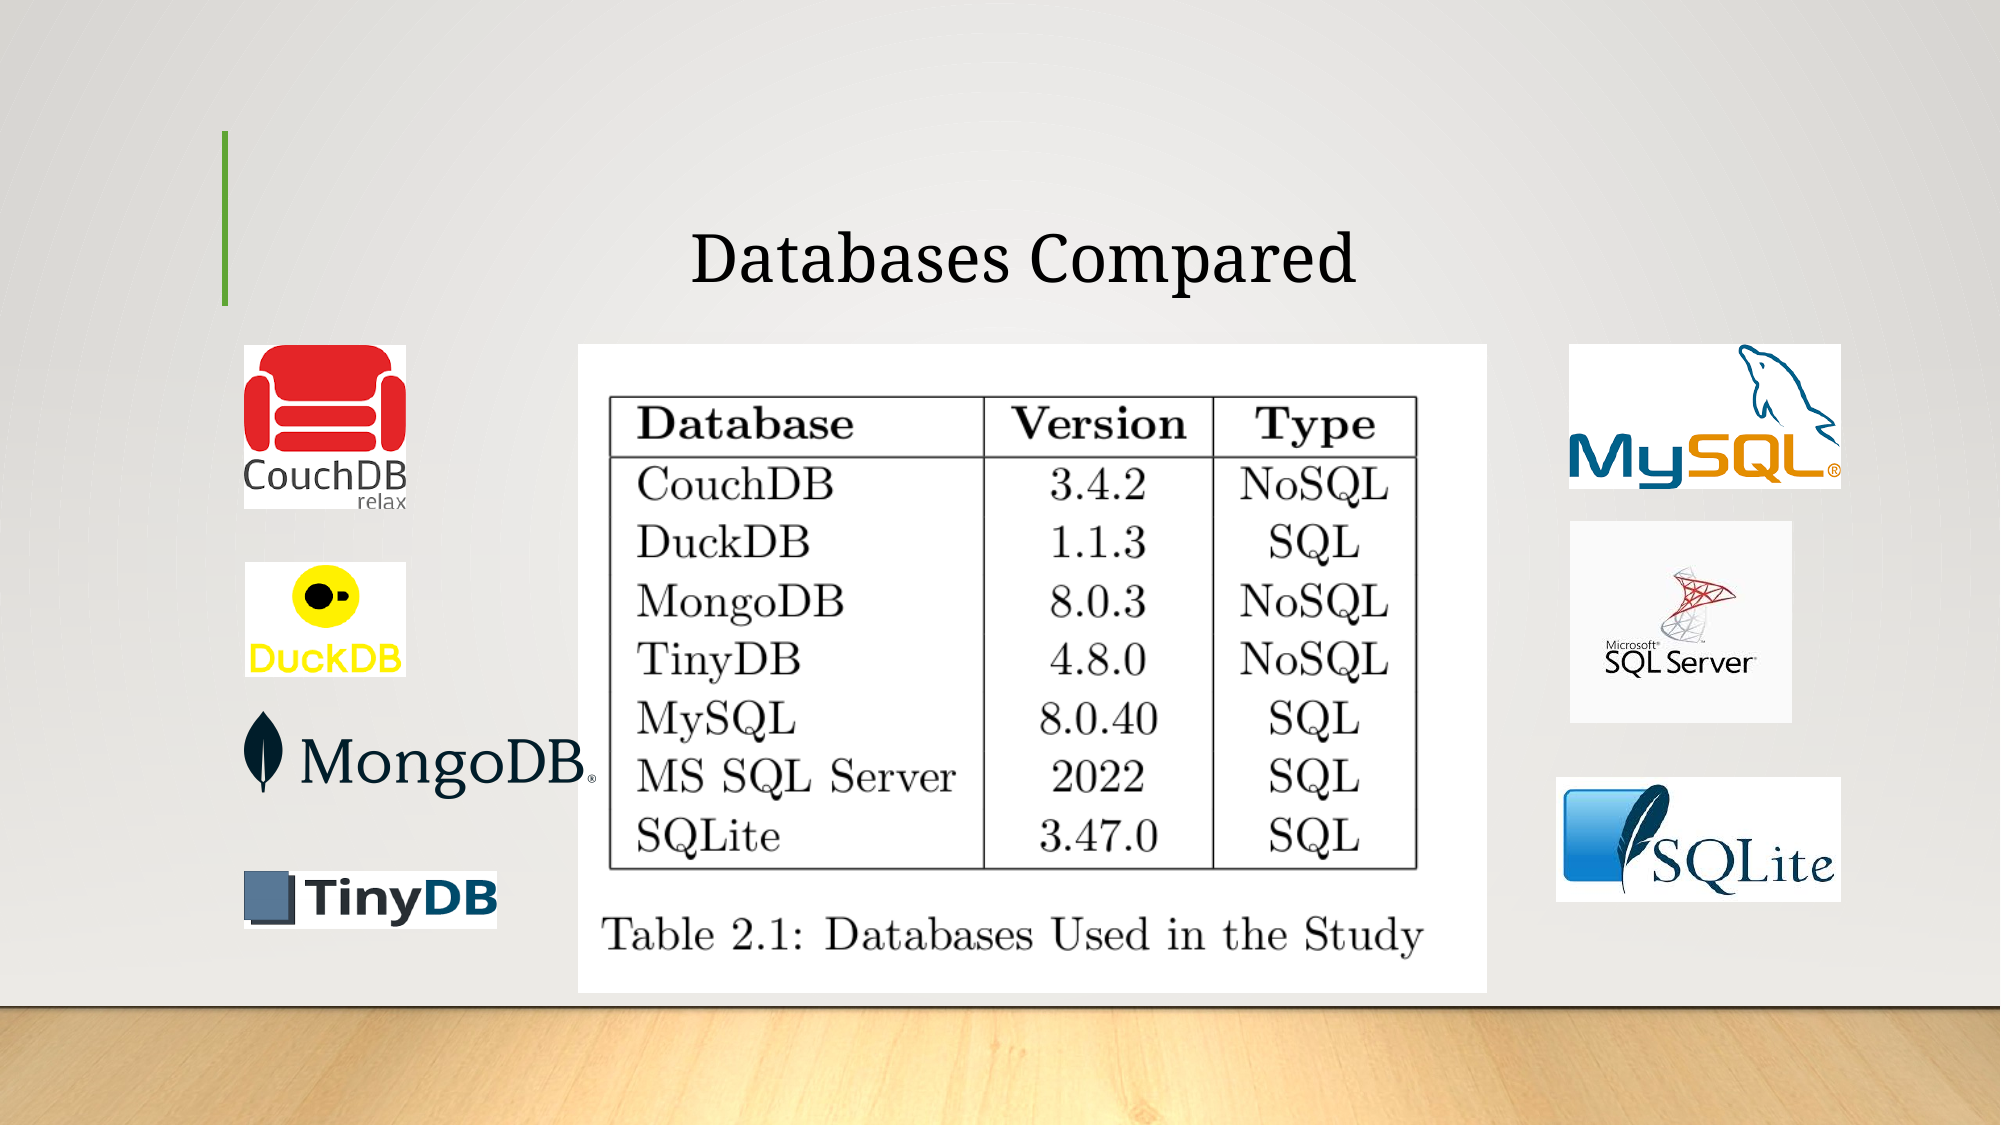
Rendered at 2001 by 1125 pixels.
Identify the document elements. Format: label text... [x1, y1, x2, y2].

picture [476, 900, 487, 908]
picture [244, 345, 406, 510]
picture [1569, 344, 1841, 489]
picture [244, 344, 1487, 994]
title Databases Compared [675, 131, 1385, 305]
picture [244, 561, 406, 678]
picture [244, 871, 497, 929]
picture [1556, 777, 1841, 903]
picture [1570, 520, 1792, 723]
picture [476, 886, 486, 893]
picture [0, 1006, 2000, 1125]
